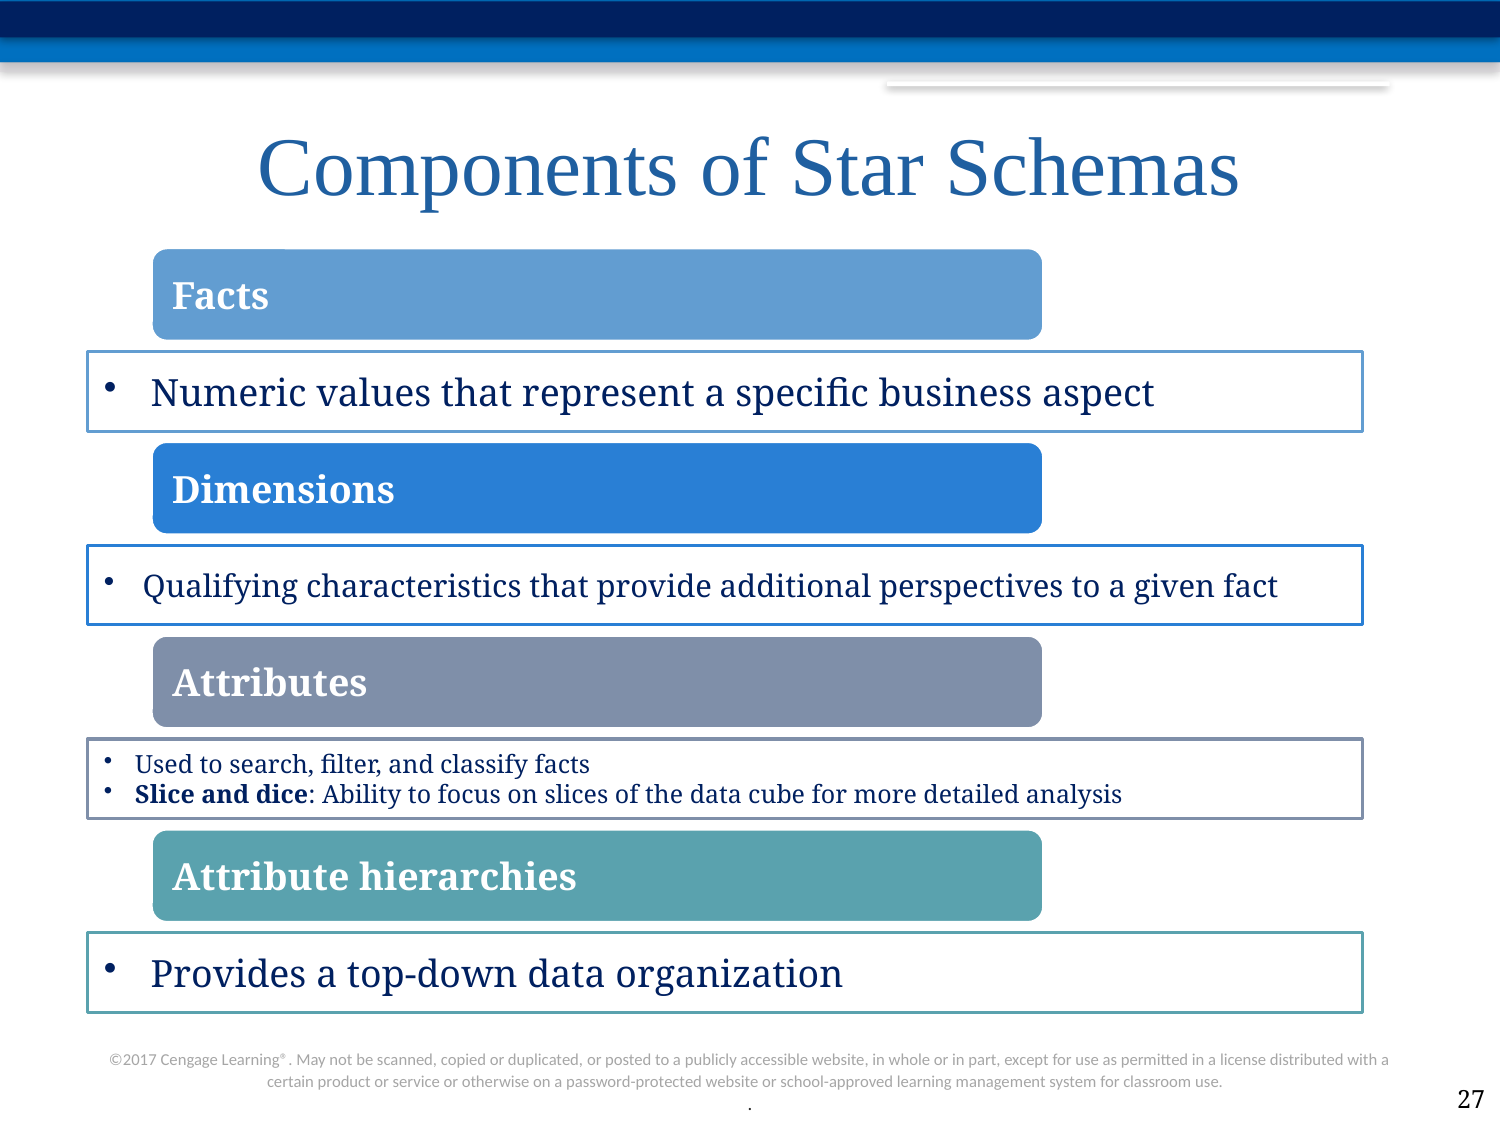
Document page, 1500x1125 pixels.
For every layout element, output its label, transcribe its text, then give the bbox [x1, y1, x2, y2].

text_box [87, 237, 1363, 1013]
title Components of Star Schemas [75, 75, 1425, 250]
slide_number 27 [1425, 1074, 1500, 1125]
